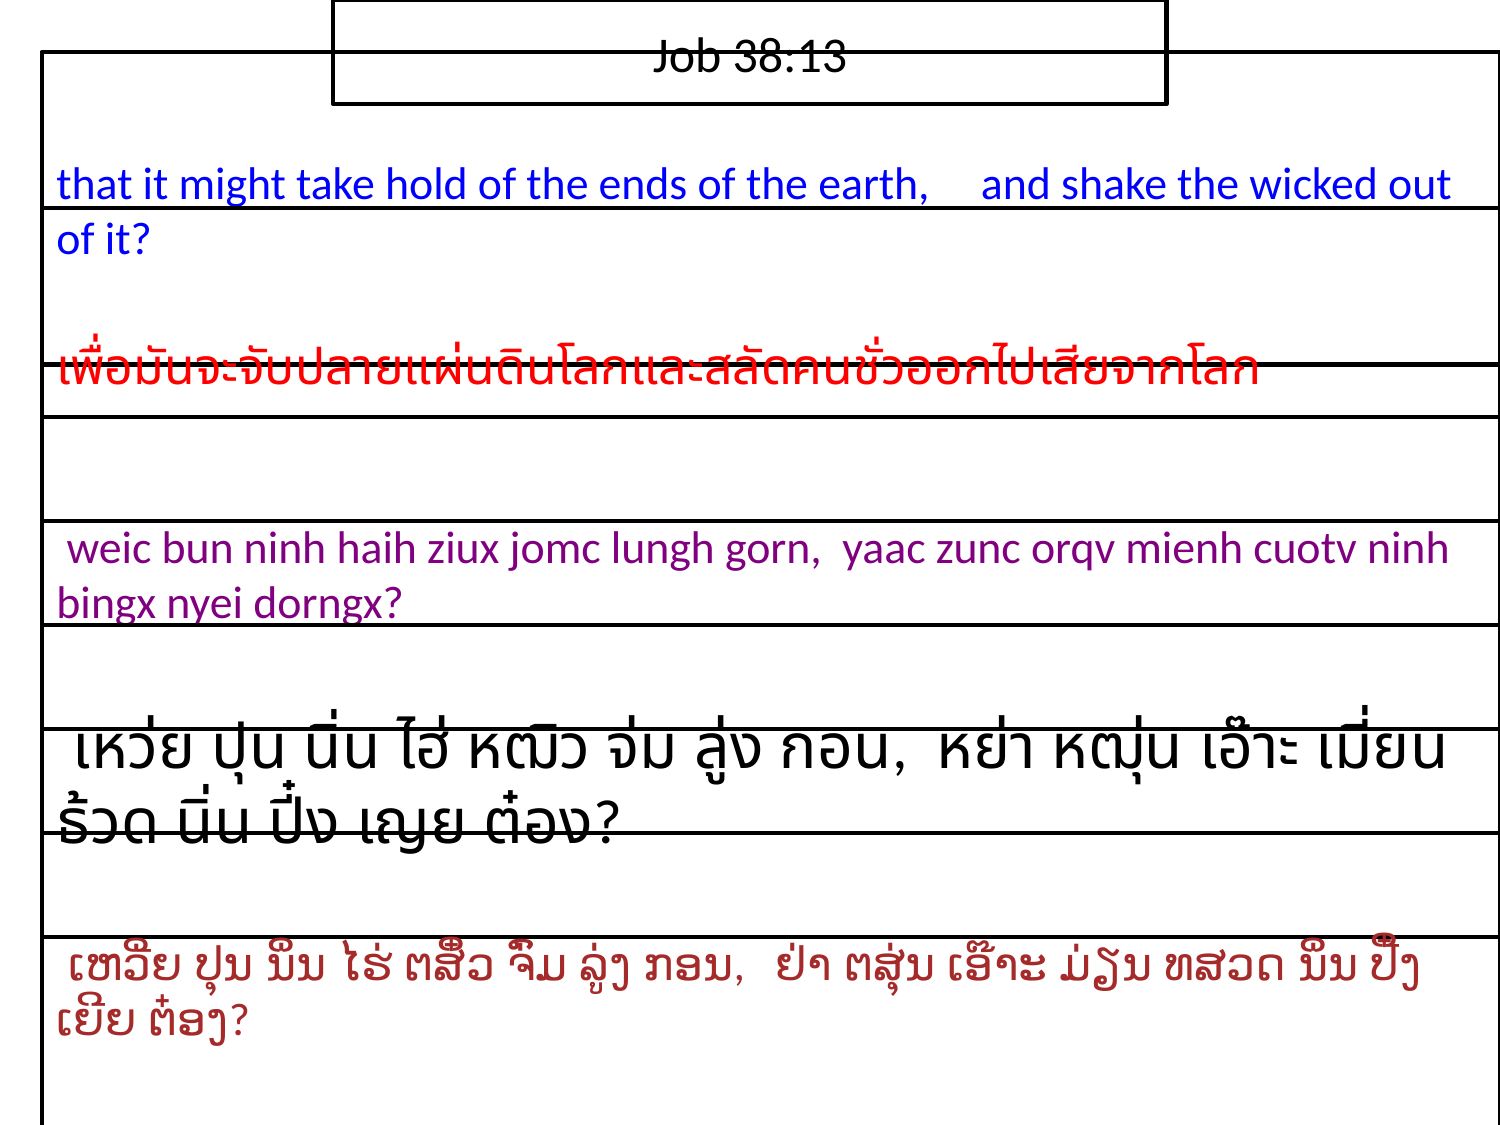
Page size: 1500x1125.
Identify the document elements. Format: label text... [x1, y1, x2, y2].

text_box ເຫວີ່ຍ ປຸນ ນິ່ນ ໄຮ່ ຕສິ໋ວ ຈົ່ມ ລູ່ງ ກອນ, ຢ່າ ຕສຸ່ນ ເອ໊າະ ມ່ຽນ ທສວດ ນິ່ນ ປີ໋ງ ເຍີຍ ຕ໋ອງ? [40, 831, 1500, 1125]
text_box เหว่ย ปุน นิ่น ไฮ่ หฒิว จ่ม ลู่ง กอน, หย่า หฒุ่น เอ๊าะ เมี่ยน ธ้วด นิ่น ปี๋ง เญย ต๋อง? [40, 623, 1500, 831]
text_box that it might take hold of the ends of the earth, and shake the wicked out of it? [40, 50, 1500, 206]
text_box เพื่อ​มัน​จะ​จับ​ปลาย​แผ่นดิน​โลกและ​สลัด​คน​ชั่ว​ออกไป​เสีย​จาก​โลก [40, 206, 1500, 415]
text_box Job 38:13 [331, 0, 1169, 50]
text_box weic bun ninh haih ziux jomc lungh gorn, yaac zunc orqv mienh cuotv ninh bingx nyei dorngx? [40, 415, 1500, 623]
